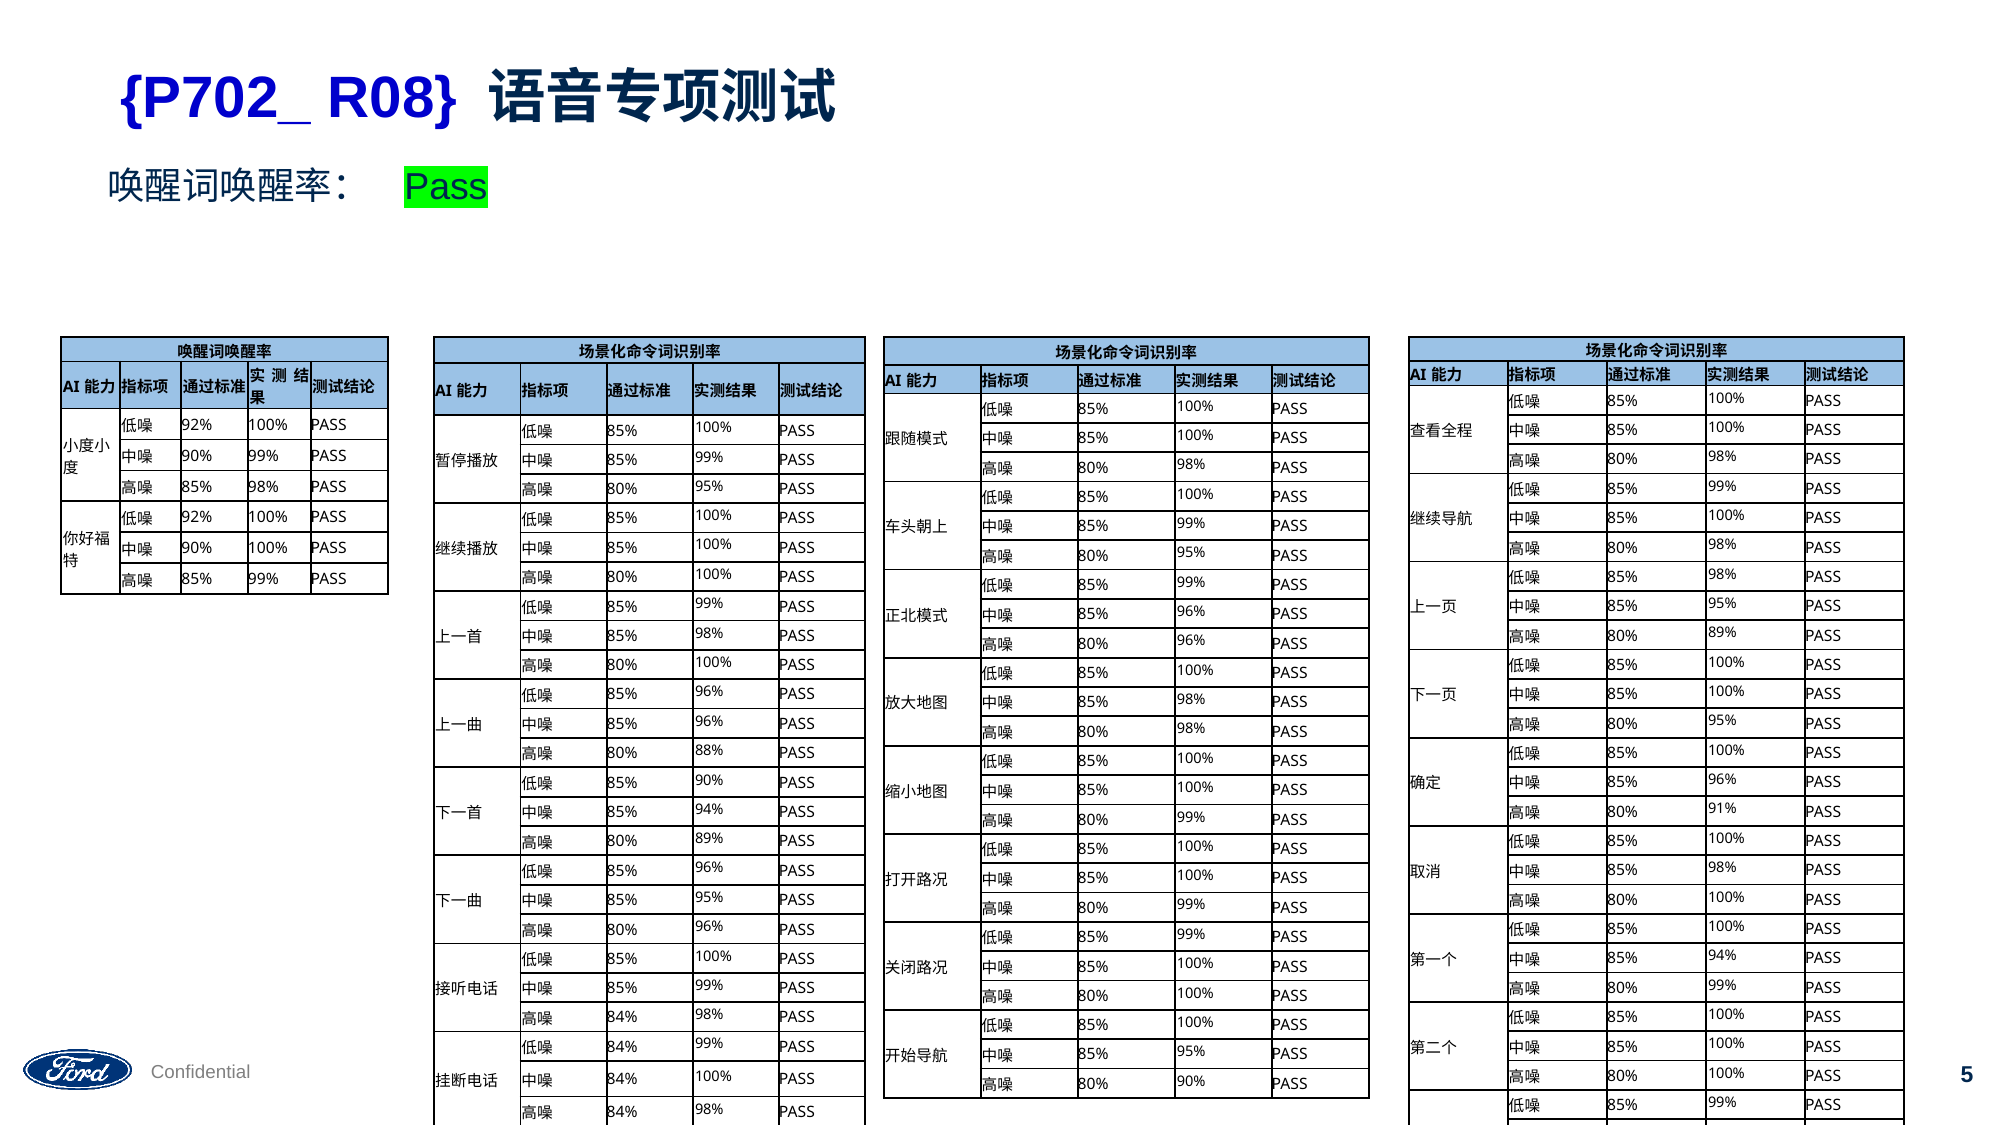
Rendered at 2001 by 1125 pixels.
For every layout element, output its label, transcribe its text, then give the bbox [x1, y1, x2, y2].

table_cell 98% [1176, 688, 1271, 715]
table_cell PASS [1273, 952, 1368, 980]
table_cell 100% [1707, 1120, 1804, 1125]
table_cell 98% [1176, 453, 1271, 481]
table_cell PASS [780, 504, 864, 532]
table_cell 低噪 [982, 923, 1077, 950]
table_cell PASS [1273, 1040, 1368, 1068]
table_cell 96% [694, 709, 778, 737]
table_cell 高噪 [982, 1069, 1077, 1097]
table_cell 指标项 [521, 364, 606, 414]
table_cell 中噪 [1509, 1120, 1606, 1125]
table_cell 80% [1608, 533, 1705, 561]
table_cell 100% [1707, 885, 1804, 913]
table_cell PASS [1273, 1011, 1368, 1038]
table_cell 98% [1176, 717, 1271, 745]
table_cell 100% [1176, 981, 1271, 1009]
table_cell 100% [1176, 1011, 1271, 1038]
table_cell 中噪 [521, 1062, 606, 1096]
table_cell 高噪 [521, 563, 606, 590]
table_cell PASS [780, 1062, 864, 1096]
table_cell 85% [1079, 482, 1174, 510]
table_cell 100% [1176, 776, 1271, 804]
table_cell AI能力 [1410, 362, 1507, 385]
table_cell 高噪 [1509, 445, 1606, 473]
table_cell PASS [1806, 797, 1903, 825]
table_cell 80% [1079, 805, 1174, 833]
table_cell 高噪 [982, 629, 1077, 657]
table_cell PASS [1806, 856, 1903, 884]
table_cell 中噪 [521, 621, 606, 649]
table_cell 低噪 [1509, 1003, 1606, 1030]
table_cell 高噪 [982, 453, 1077, 481]
table_cell 91% [1707, 797, 1804, 825]
table_cell PASS [780, 592, 864, 620]
table_cell 实测结果 [1176, 366, 1271, 393]
table_cell 94% [694, 798, 778, 825]
table_cell 85% [608, 944, 692, 972]
table_cell 中噪 [1509, 768, 1606, 795]
table_cell 96% [694, 856, 778, 884]
table_cell 高噪 [1509, 797, 1606, 825]
table_cell PASS [1806, 709, 1903, 737]
table_cell PASS [780, 475, 864, 502]
table_cell 100% [1707, 650, 1804, 678]
table_cell 中噪 [1509, 416, 1606, 443]
table_cell 99% [1707, 1091, 1804, 1118]
table_cell 高噪 [1509, 885, 1606, 913]
table_cell 下一曲 [435, 856, 520, 943]
table_header 唤醒词唤醒率 [62, 338, 387, 361]
table_cell 正北模式 [885, 570, 980, 657]
table_cell 85% [1608, 944, 1705, 972]
table_cell 98% [1707, 856, 1804, 884]
table_cell 高噪 [521, 1003, 606, 1031]
table_cell 低噪 [982, 835, 1077, 862]
table_cell PASS [1273, 1069, 1368, 1097]
table_cell 测试结论 [1806, 362, 1903, 385]
table_cell 80% [1079, 893, 1174, 921]
table_cell 85% [608, 680, 692, 708]
table_cell 96% [694, 680, 778, 708]
table_cell 100% [249, 409, 310, 439]
table_cell 100% [1707, 1061, 1804, 1089]
table_cell 85% [1608, 1120, 1705, 1125]
table_cell PASS [780, 974, 864, 1001]
table_cell 车头朝上 [885, 482, 980, 569]
table_cell 通过标准 [1608, 362, 1705, 385]
table_cell 中噪 [1509, 1032, 1606, 1060]
table_cell PASS [1806, 562, 1903, 590]
table_cell 实测结果 [694, 364, 778, 414]
title {P702_ R08} 语音专项测试 [104, 59, 1883, 155]
table_cell 80% [1608, 797, 1705, 825]
table_cell 92% [182, 502, 247, 531]
table_cell PASS [780, 680, 864, 708]
table_cell 80% [1079, 1069, 1174, 1097]
table_cell PASS [1806, 680, 1903, 707]
table_cell PASS [312, 471, 387, 500]
table_cell 88% [694, 739, 778, 766]
table_cell 100% [694, 651, 778, 678]
table_cell PASS [780, 915, 864, 943]
table_cell 第一个 [1410, 915, 1507, 1001]
table_cell 85% [1608, 1003, 1705, 1030]
table_cell 80% [1608, 885, 1705, 913]
table_cell 98% [694, 1097, 778, 1125]
text_box 唤醒词唤醒率： Pass [92, 154, 741, 215]
table_cell 通过标准 [182, 362, 247, 408]
table_cell 100% [1707, 739, 1804, 766]
table_cell 98% [1707, 445, 1804, 473]
table_cell 85% [1608, 680, 1705, 707]
table_cell 85% [608, 709, 692, 737]
table_cell 84% [608, 1032, 692, 1060]
table_cell 中噪 [521, 886, 606, 913]
table_cell 80% [608, 827, 692, 854]
table_cell PASS [312, 440, 387, 470]
table_cell 低噪 [1509, 827, 1606, 854]
table_cell 99% [1176, 805, 1271, 833]
table_cell 中噪 [121, 440, 180, 470]
table_cell 下一页 [1410, 650, 1507, 737]
table_cell 高噪 [982, 893, 1077, 921]
table_cell PASS [1273, 482, 1368, 510]
table_cell PASS [780, 1097, 864, 1125]
table_cell PASS [312, 533, 387, 562]
table_cell 低噪 [521, 416, 606, 444]
table_cell 高噪 [521, 651, 606, 678]
table_cell 指标项 [121, 362, 180, 408]
table_cell 实测结果 [1707, 362, 1804, 385]
table_cell 85% [1079, 952, 1174, 980]
table_cell 高噪 [521, 475, 606, 502]
table_cell PASS [1806, 1061, 1903, 1089]
table_cell 80% [1608, 709, 1705, 737]
table_cell 85% [608, 445, 692, 473]
table_cell PASS [780, 739, 864, 766]
table_cell PASS [1273, 394, 1368, 422]
table_cell 低噪 [1509, 1091, 1606, 1118]
table_cell PASS [312, 502, 387, 531]
table_cell PASS [1806, 1091, 1903, 1118]
table_cell 打开路况 [885, 835, 980, 921]
table_cell 96% [1176, 600, 1271, 627]
table_cell 80% [608, 739, 692, 766]
table_cell 85% [1608, 650, 1705, 678]
table_cell 85% [1608, 827, 1705, 854]
table_cell PASS [1273, 805, 1368, 833]
table_cell 确定 [1410, 739, 1507, 825]
table_cell 99% [1176, 570, 1271, 598]
table_cell 低噪 [521, 504, 606, 532]
table_cell PASS [1273, 629, 1368, 657]
table_cell 第二个 [1410, 1003, 1507, 1089]
table_cell 89% [694, 827, 778, 854]
table_cell 100% [1707, 386, 1804, 414]
table_cell 100% [1707, 915, 1804, 942]
table_cell 指标项 [1509, 362, 1606, 385]
table_cell PASS [1806, 504, 1903, 531]
table_cell 测试结论 [1273, 366, 1368, 393]
table_cell 85% [1608, 592, 1705, 619]
table_cell PASS [1273, 864, 1368, 892]
table_cell 100% [1176, 835, 1271, 862]
table_cell PASS [1273, 923, 1368, 950]
table_cell 85% [1608, 856, 1705, 884]
table_cell 85% [608, 592, 692, 620]
table_cell 第三个 [1410, 1091, 1507, 1125]
table_cell 100% [1176, 747, 1271, 774]
table_cell 85% [1079, 659, 1174, 686]
table_cell 中噪 [1509, 856, 1606, 884]
table_cell 接听电话 [435, 944, 520, 1031]
table_cell PASS [1273, 453, 1368, 481]
table_cell 98% [1707, 562, 1804, 590]
table_cell 低噪 [982, 1011, 1077, 1038]
table_cell 85% [608, 504, 692, 532]
table_cell 低噪 [1509, 562, 1606, 590]
table_cell 95% [1707, 709, 1804, 737]
table_cell 高噪 [1509, 533, 1606, 561]
table_cell 高噪 [982, 981, 1077, 1009]
table_cell 中噪 [521, 974, 606, 1001]
table_cell 99% [694, 974, 778, 1001]
table_cell 100% [694, 504, 778, 532]
table_cell PASS [1806, 915, 1903, 942]
table_cell 85% [1608, 504, 1705, 531]
table_cell 98% [249, 471, 310, 500]
table_cell 100% [249, 533, 310, 562]
table_cell 中噪 [982, 952, 1077, 980]
table_cell 查看全程 [1410, 386, 1507, 473]
table_cell 80% [1079, 981, 1174, 1009]
table_cell PASS [1806, 650, 1903, 678]
table_cell 85% [1608, 1032, 1705, 1060]
table_cell 低噪 [1509, 650, 1606, 678]
table_cell 低噪 [521, 768, 606, 796]
table_cell 上一曲 [435, 680, 520, 766]
table_cell 95% [1707, 592, 1804, 619]
table_cell PASS [780, 563, 864, 590]
table_cell 100% [1707, 416, 1804, 443]
table_cell 上一首 [435, 592, 520, 678]
table_cell 100% [1707, 504, 1804, 531]
table_cell 99% [1176, 512, 1271, 539]
table_cell 99% [249, 564, 310, 593]
table_cell 低噪 [1509, 474, 1606, 502]
table_cell PASS [1806, 445, 1903, 473]
table_cell PASS [1806, 944, 1903, 972]
table_cell 85% [608, 886, 692, 913]
table_cell 开始导航 [885, 1011, 980, 1097]
table_cell 中噪 [982, 1040, 1077, 1068]
table_cell 80% [1079, 453, 1174, 481]
table_cell 低噪 [1509, 386, 1606, 414]
table_cell 中噪 [1509, 592, 1606, 619]
table_cell 低噪 [1509, 915, 1606, 942]
table_cell 高噪 [1509, 621, 1606, 649]
table_cell 84% [608, 1097, 692, 1125]
table_cell 80% [608, 563, 692, 590]
table_cell 高噪 [121, 564, 180, 593]
table_cell 85% [1608, 739, 1705, 766]
table_cell 98% [694, 1003, 778, 1031]
table_cell 放大地图 [885, 659, 980, 745]
table_cell 中噪 [521, 533, 606, 561]
table_header 场景化命令词识别率 [435, 338, 864, 362]
table_cell PASS [1806, 592, 1903, 619]
table_cell 100% [694, 1062, 778, 1096]
table_cell 80% [1608, 973, 1705, 1001]
table_cell PASS [312, 564, 387, 593]
table_cell 100% [249, 502, 310, 531]
table_cell 实测结果 [249, 362, 310, 408]
table_cell 85% [1079, 835, 1174, 862]
table_cell 90% [1176, 1069, 1271, 1097]
table_cell 85% [1079, 570, 1174, 598]
table_cell PASS [312, 409, 387, 439]
table_cell 高噪 [521, 1097, 606, 1125]
table_cell 85% [1079, 512, 1174, 539]
table_cell 80% [1079, 541, 1174, 569]
table_cell PASS [780, 709, 864, 737]
table_cell PASS [1273, 424, 1368, 451]
table_cell PASS [1273, 659, 1368, 686]
table_cell 85% [182, 564, 247, 593]
table_cell 上一页 [1410, 562, 1507, 649]
table_cell 85% [1079, 776, 1174, 804]
table_cell PASS [1273, 688, 1368, 715]
table_cell 94% [1707, 944, 1804, 972]
table_cell PASS [1273, 600, 1368, 627]
table_cell 你好福特 [62, 502, 119, 593]
table_cell 高噪 [521, 827, 606, 854]
table_cell PASS [780, 886, 864, 913]
table_cell PASS [1806, 739, 1903, 766]
table_cell PASS [1273, 835, 1368, 862]
table_cell 96% [694, 915, 778, 943]
table_cell 95% [694, 475, 778, 502]
table_cell 低噪 [982, 394, 1077, 422]
table_cell 85% [1079, 424, 1174, 451]
table_cell 80% [1608, 621, 1705, 649]
table_cell PASS [1273, 747, 1368, 774]
table_cell 96% [1707, 768, 1804, 795]
table_cell 85% [1608, 562, 1705, 590]
table_cell 高噪 [121, 471, 180, 500]
table_cell 中噪 [982, 600, 1077, 627]
table_cell 99% [694, 592, 778, 620]
table_cell 高噪 [982, 805, 1077, 833]
table_cell 92% [182, 409, 247, 439]
table_cell PASS [780, 651, 864, 678]
table_cell 暂停播放 [435, 416, 520, 502]
table_cell 中噪 [982, 512, 1077, 539]
table_cell PASS [1806, 416, 1903, 443]
table_cell PASS [1806, 1032, 1903, 1060]
table_cell PASS [780, 1003, 864, 1031]
table_cell 低噪 [521, 944, 606, 972]
table_cell PASS [1273, 981, 1368, 1009]
table_cell 90% [182, 533, 247, 562]
table_cell PASS [780, 533, 864, 561]
table_cell 中噪 [982, 776, 1077, 804]
table_cell PASS [1806, 386, 1903, 414]
table_cell PASS [1806, 885, 1903, 913]
table_cell 85% [608, 798, 692, 825]
table_cell 低噪 [121, 502, 180, 531]
table_cell 缩小地图 [885, 747, 980, 833]
table_cell AI能力 [62, 362, 119, 408]
table_cell PASS [780, 944, 864, 972]
table_cell 85% [1079, 1011, 1174, 1038]
table_cell PASS [780, 445, 864, 473]
table_cell 85% [1079, 864, 1174, 892]
table_cell PASS [1273, 541, 1368, 569]
table_cell PASS [1806, 1003, 1903, 1030]
table_cell 90% [182, 440, 247, 470]
table_cell 低噪 [521, 592, 606, 620]
table_cell 低噪 [521, 856, 606, 884]
table_cell 85% [1608, 915, 1705, 942]
table_cell 高噪 [1509, 1061, 1606, 1089]
table_cell 85% [182, 471, 247, 500]
table_cell 挂断电话 [435, 1032, 520, 1125]
table_cell PASS [1806, 1120, 1903, 1125]
table_cell 中噪 [1509, 504, 1606, 531]
table_cell PASS [1273, 717, 1368, 745]
table_cell 98% [1707, 533, 1804, 561]
table_cell 85% [608, 768, 692, 796]
table_cell 85% [608, 533, 692, 561]
table_cell 中噪 [521, 709, 606, 737]
table_cell 80% [608, 475, 692, 502]
table_cell AI能力 [435, 364, 520, 414]
table_cell PASS [780, 798, 864, 825]
table_cell 80% [608, 651, 692, 678]
table_cell 低噪 [982, 570, 1077, 598]
table_cell 85% [608, 974, 692, 1001]
table_cell PASS [780, 827, 864, 854]
table_cell 通过标准 [608, 364, 692, 414]
table_cell 80% [1608, 445, 1705, 473]
table_cell 高噪 [982, 541, 1077, 569]
table_cell 低噪 [982, 747, 1077, 774]
table_cell 低噪 [1509, 739, 1606, 766]
table_cell 100% [1176, 394, 1271, 422]
table_cell 100% [694, 533, 778, 561]
table_cell 100% [1176, 482, 1271, 510]
table_cell 高噪 [1509, 973, 1606, 1001]
table_cell 100% [1176, 424, 1271, 451]
table_cell PASS [780, 856, 864, 884]
table_cell 低噪 [121, 409, 180, 439]
table_cell 高噪 [982, 717, 1077, 745]
table_cell 85% [1608, 386, 1705, 414]
table_cell 85% [1608, 474, 1705, 502]
table_cell 下一首 [435, 768, 520, 854]
table_cell 90% [694, 768, 778, 796]
table_cell 95% [1176, 541, 1271, 569]
table_cell 指标项 [982, 366, 1077, 393]
table_cell 高噪 [521, 915, 606, 943]
table_header 场景化命令词识别率 [1410, 338, 1903, 360]
table_cell 测试结论 [312, 362, 387, 408]
table_cell 低噪 [982, 659, 1077, 686]
table_cell PASS [1806, 827, 1903, 854]
table_cell 100% [1176, 864, 1271, 892]
table_cell 100% [694, 563, 778, 590]
table_cell 99% [694, 1032, 778, 1060]
table_cell 85% [608, 856, 692, 884]
table_cell 测试结论 [780, 364, 864, 414]
table_cell 95% [1176, 1040, 1271, 1068]
table_cell 99% [1707, 973, 1804, 1001]
table_cell 100% [694, 944, 778, 972]
table_cell 99% [249, 440, 310, 470]
table_cell 100% [694, 416, 778, 444]
table_cell 100% [1176, 952, 1271, 980]
table_cell PASS [1806, 621, 1903, 649]
table_cell PASS [780, 768, 864, 796]
table_header 场景化命令词识别率 [885, 338, 1368, 364]
table_cell 80% [608, 915, 692, 943]
table_cell 95% [694, 886, 778, 913]
table_cell PASS [1273, 570, 1368, 598]
table_cell 85% [1079, 688, 1174, 715]
table_cell 继续导航 [1410, 474, 1507, 561]
table_cell 中噪 [121, 533, 180, 562]
table_cell 80% [1608, 1061, 1705, 1089]
table_cell 中噪 [982, 424, 1077, 451]
table_cell 85% [1079, 394, 1174, 422]
table_cell 89% [1707, 621, 1804, 649]
picture [23, 1049, 132, 1090]
table_cell PASS [780, 621, 864, 649]
table_cell 跟随模式 [885, 394, 980, 481]
table_cell PASS [1273, 893, 1368, 921]
table_cell 中噪 [1509, 944, 1606, 972]
table_cell 84% [608, 1062, 692, 1096]
table_cell 中噪 [982, 688, 1077, 715]
table_cell 99% [1176, 893, 1271, 921]
table_cell 中噪 [1509, 680, 1606, 707]
table_cell PASS [1273, 512, 1368, 539]
table_cell 100% [1707, 827, 1804, 854]
table_cell 85% [608, 416, 692, 444]
table_cell 中噪 [982, 864, 1077, 892]
table_cell PASS [780, 1032, 864, 1060]
table_cell 高噪 [521, 739, 606, 766]
table_cell 99% [694, 445, 778, 473]
table_cell PASS [780, 416, 864, 444]
table_cell 98% [694, 621, 778, 649]
table_cell 100% [1707, 1003, 1804, 1030]
table_cell 80% [1079, 717, 1174, 745]
table_cell PASS [1806, 973, 1903, 1001]
table_cell AI能力 [885, 366, 980, 393]
table_cell 中噪 [521, 445, 606, 473]
table_cell 84% [608, 1003, 692, 1031]
table_cell 85% [1079, 747, 1174, 774]
table_cell 85% [1608, 1091, 1705, 1118]
table_cell 高噪 [1509, 709, 1606, 737]
table_cell 通过标准 [1079, 366, 1174, 393]
table_cell 继续播放 [435, 504, 520, 590]
table_cell PASS [1806, 768, 1903, 795]
table_cell 关闭路况 [885, 923, 980, 1009]
table_cell 小度小度 [62, 409, 119, 500]
table_cell 低噪 [521, 680, 606, 708]
table_cell 85% [1608, 768, 1705, 795]
table_cell 100% [1176, 659, 1271, 686]
table_cell 85% [1079, 1040, 1174, 1068]
table_cell 低噪 [982, 482, 1077, 510]
table_cell 85% [1079, 923, 1174, 950]
table_cell PASS [1273, 776, 1368, 804]
table_cell 100% [1707, 1032, 1804, 1060]
table_cell 99% [1707, 474, 1804, 502]
table_cell 低噪 [521, 1032, 606, 1060]
table_cell 85% [608, 621, 692, 649]
table_cell 99% [1176, 923, 1271, 950]
table_cell 96% [1176, 629, 1271, 657]
table_cell PASS [1806, 533, 1903, 561]
table_cell PASS [1806, 474, 1903, 502]
table_cell 85% [1608, 416, 1705, 443]
table_cell 80% [1079, 629, 1174, 657]
table_cell 85% [1079, 600, 1174, 627]
table_cell 中噪 [521, 798, 606, 825]
table_cell 取消 [1410, 827, 1507, 913]
table_cell 100% [1707, 680, 1804, 707]
